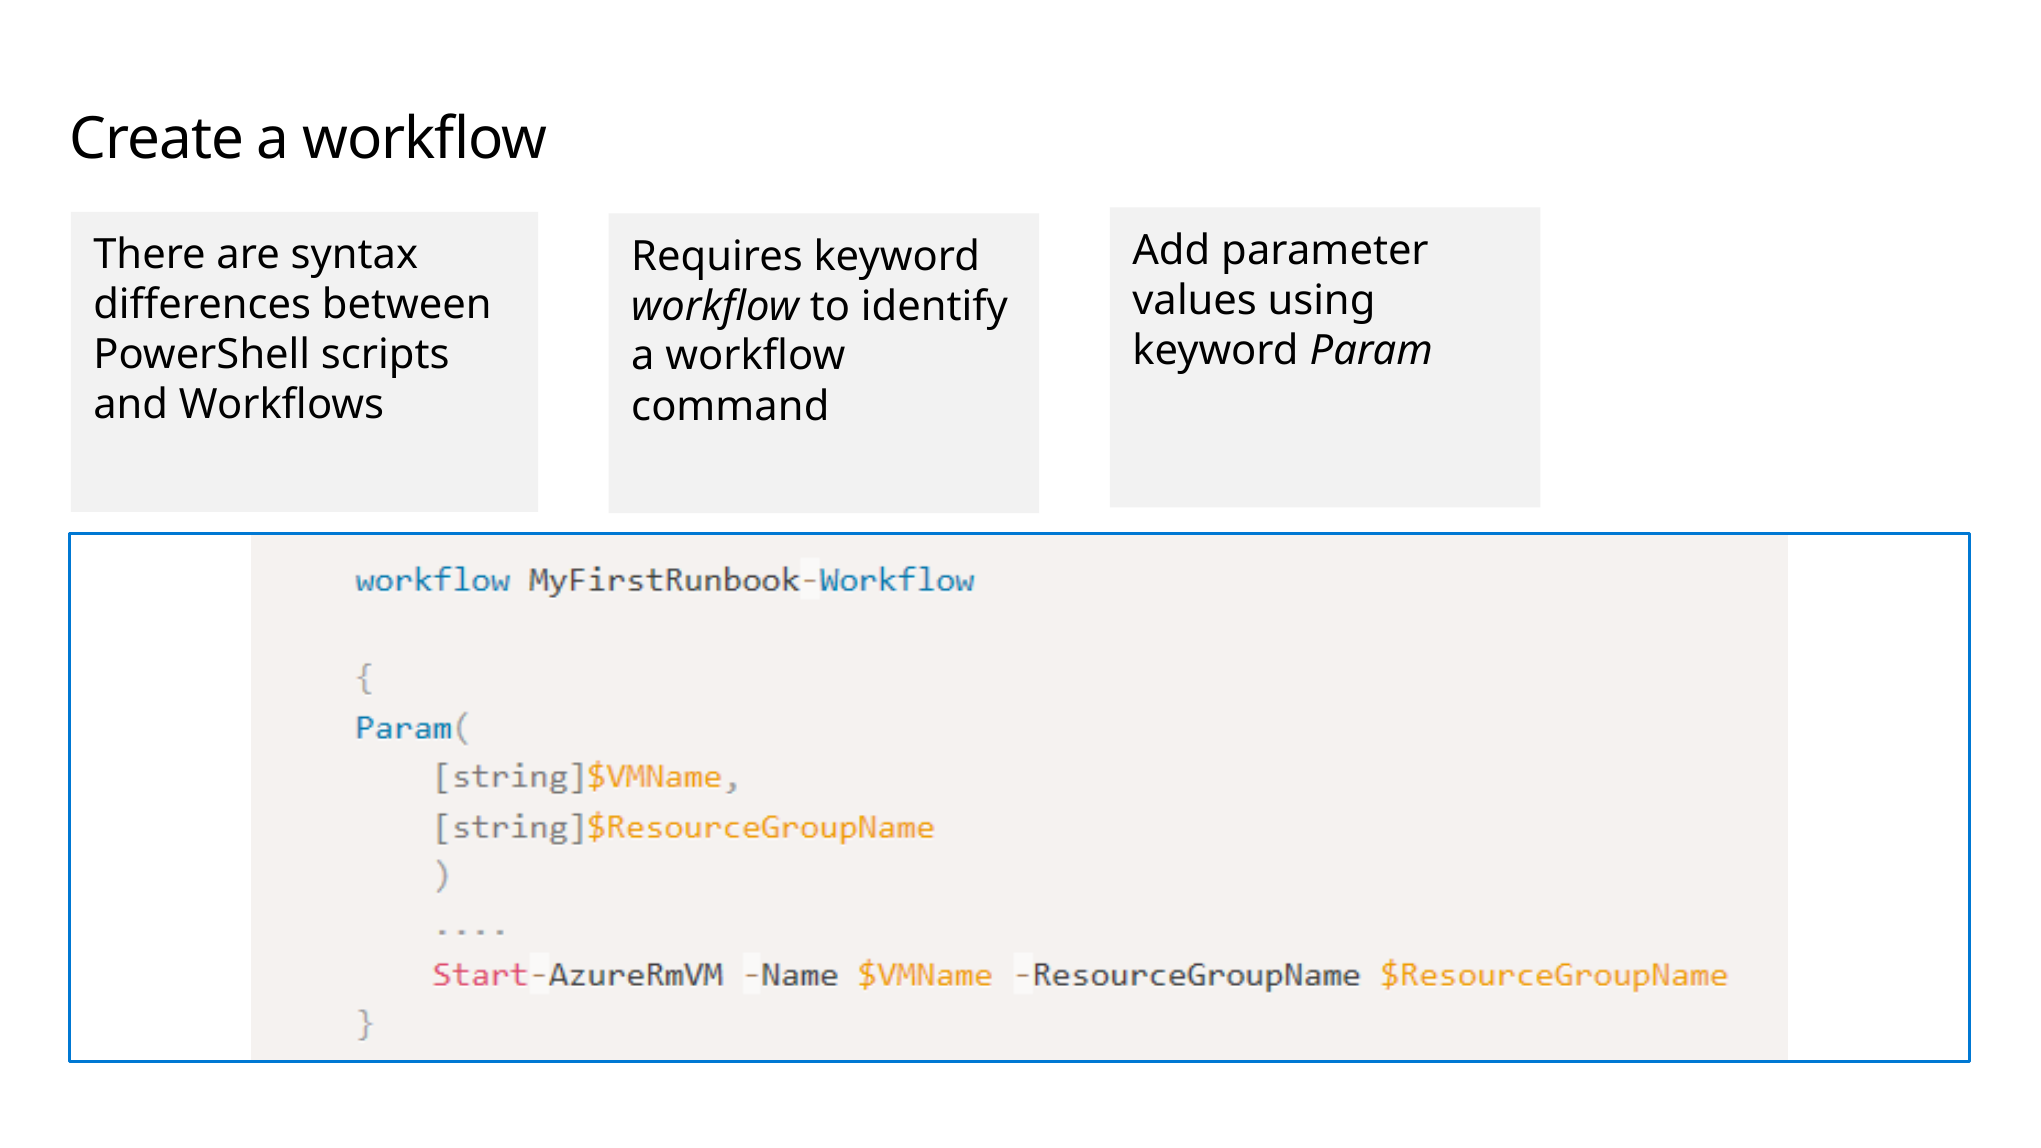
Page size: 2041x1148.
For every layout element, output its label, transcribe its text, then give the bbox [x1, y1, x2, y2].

title Create a workflow [70, 103, 1969, 172]
picture [70, 534, 1969, 1061]
text_box There are syntax differences between PowerShell scripts and Workflows [70, 211, 539, 512]
text_box Requires keyword workflow to identify a workflow command [608, 213, 1040, 514]
text_box Add parameter values using keyword Param [1109, 207, 1541, 508]
